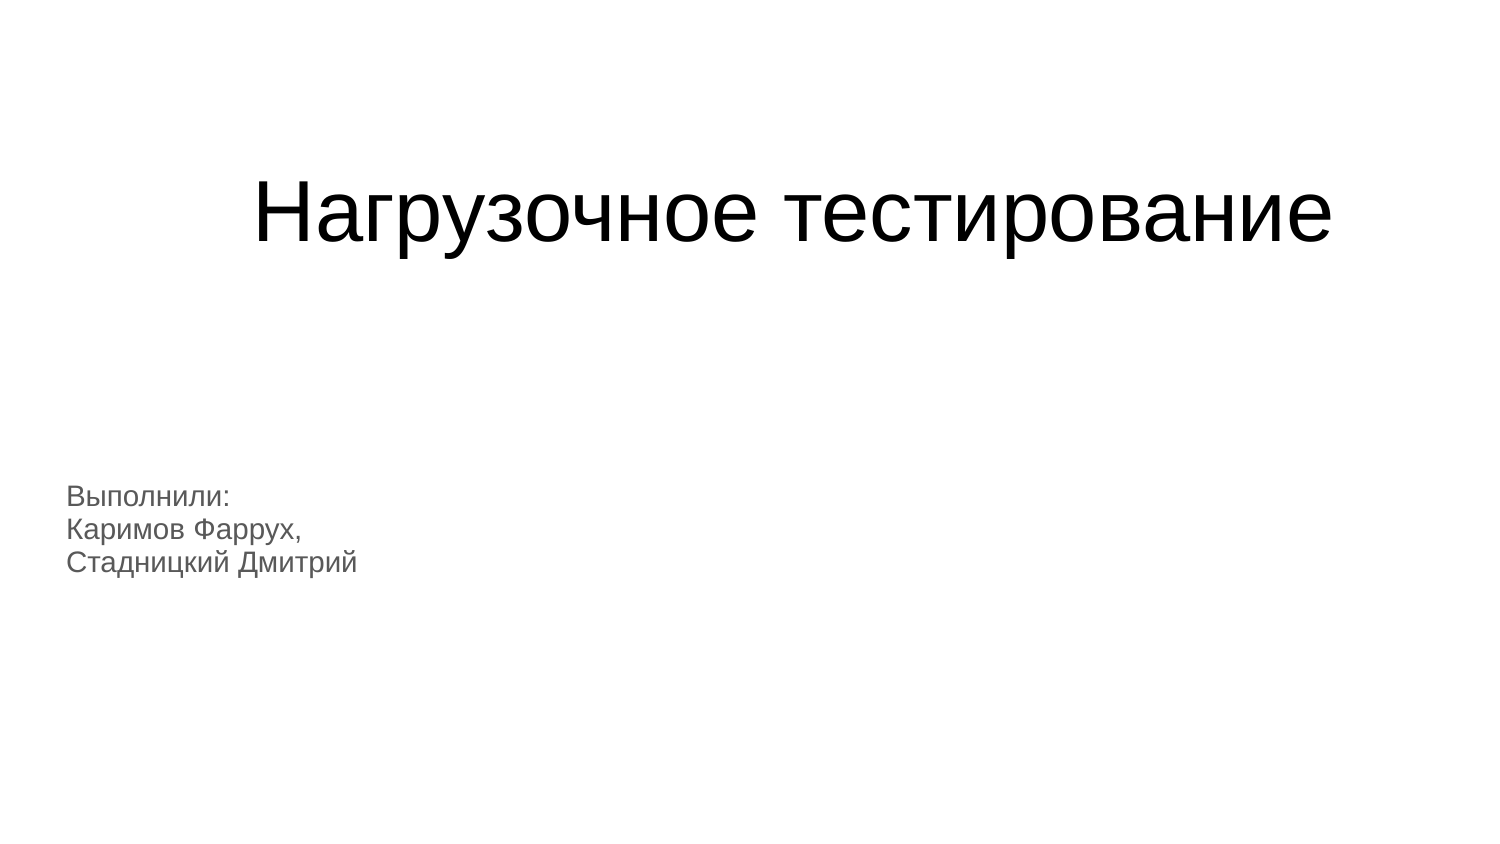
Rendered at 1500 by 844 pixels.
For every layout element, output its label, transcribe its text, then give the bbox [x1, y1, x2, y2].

subtitle Выполнили: Каримов Фаррух, Стадницкий Дмитрий [51, 464, 1449, 595]
title Нагрузочное тестирование [164, 89, 1423, 275]
